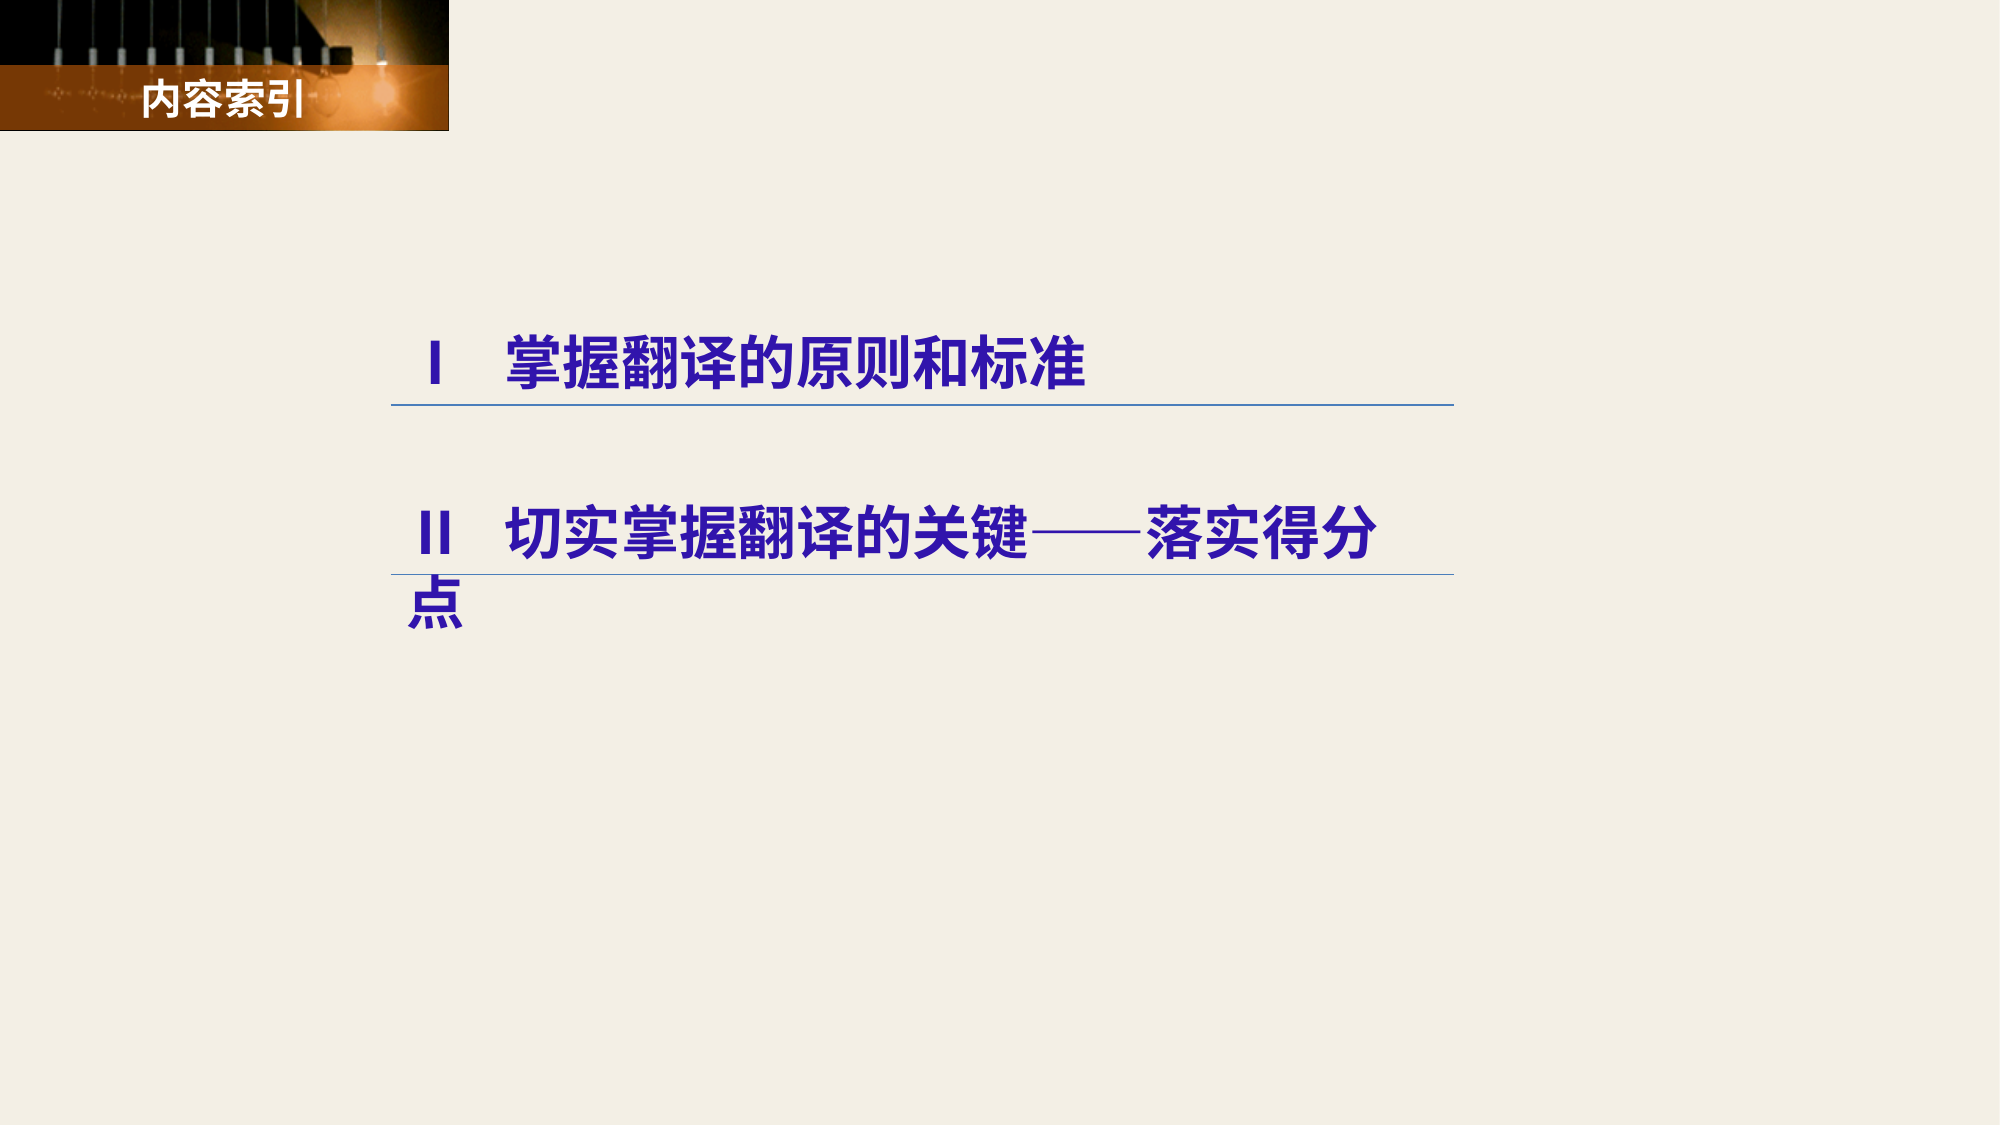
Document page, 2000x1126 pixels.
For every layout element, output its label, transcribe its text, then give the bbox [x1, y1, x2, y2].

text_box Ⅰ 掌握翻译的原则和标准 [391, 319, 1107, 404]
text_box Ⅱ 切实掌握翻译的关键——落实得分点 [391, 581, 1449, 644]
picture [0, 0, 449, 131]
text_box Ⅱ 切实掌握翻译的关键——落实得分点 [391, 488, 1449, 574]
